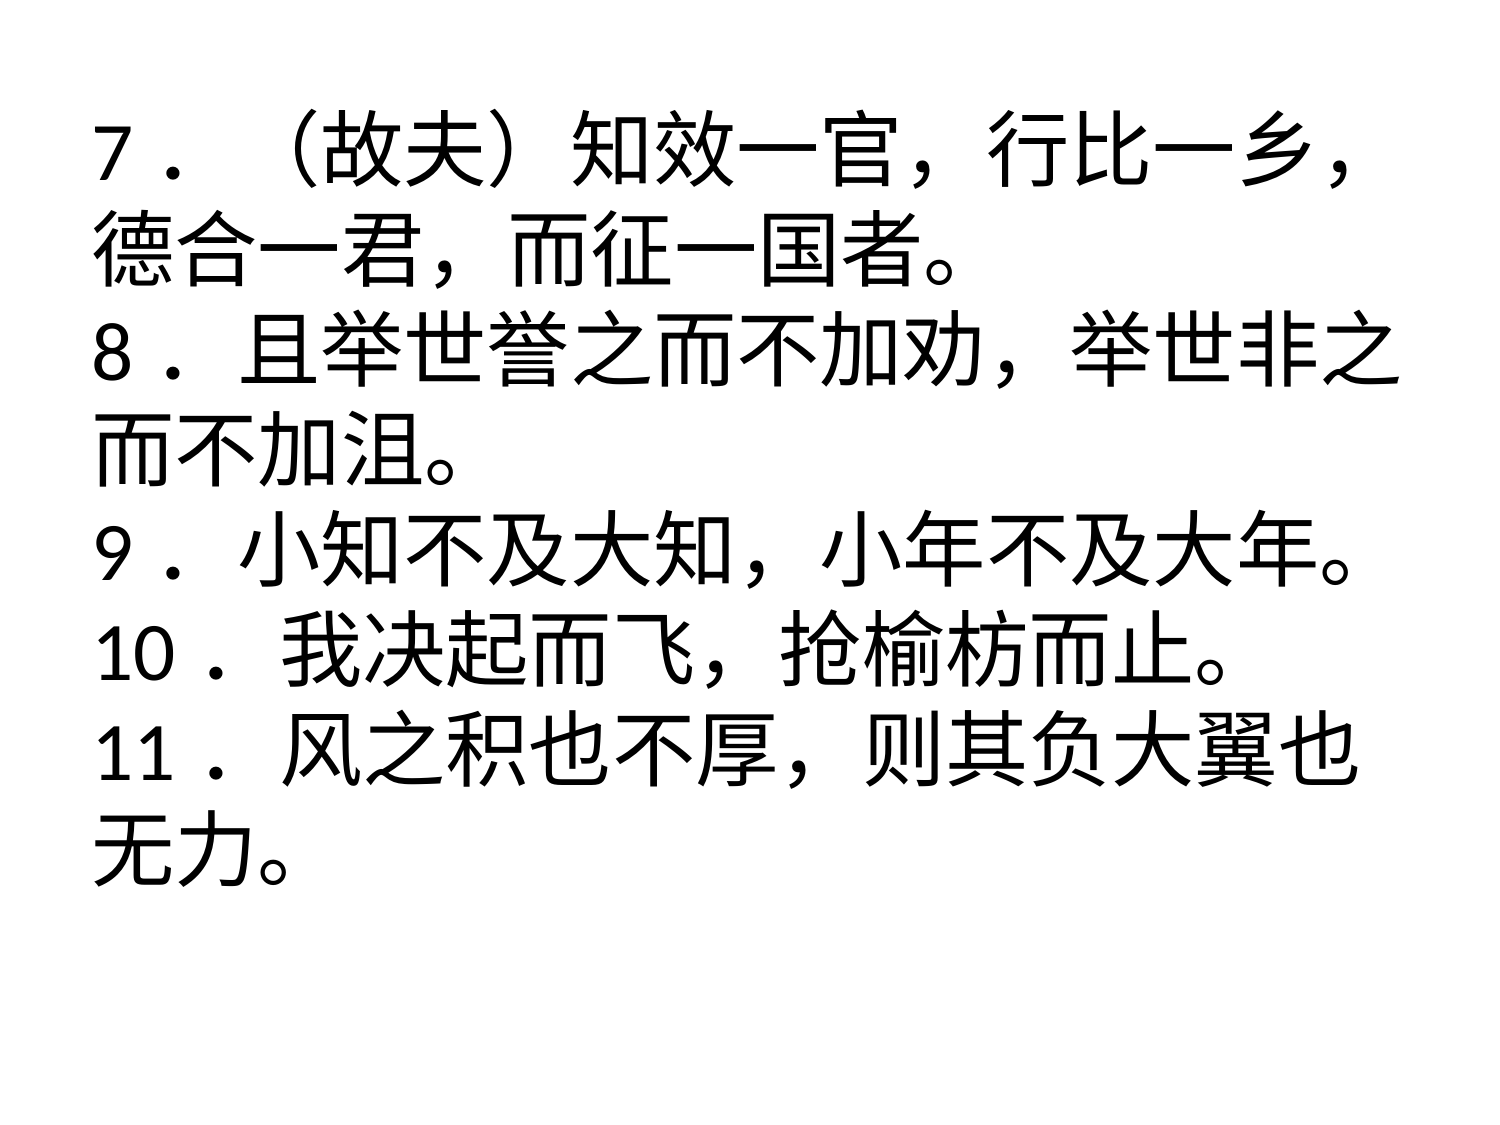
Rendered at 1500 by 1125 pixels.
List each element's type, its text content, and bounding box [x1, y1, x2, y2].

text_box 7．（故夫）知效一官，行比一乡，德合一君，而征一国者。 8．且举世誉之而不加劝，举世非之而不加沮。 9．小知不及大知，小年不及大年。 10．我决起而飞，抢榆枋而止。 11．风之积也不厚，则其负大翼也无力。 [76, 90, 1424, 1005]
